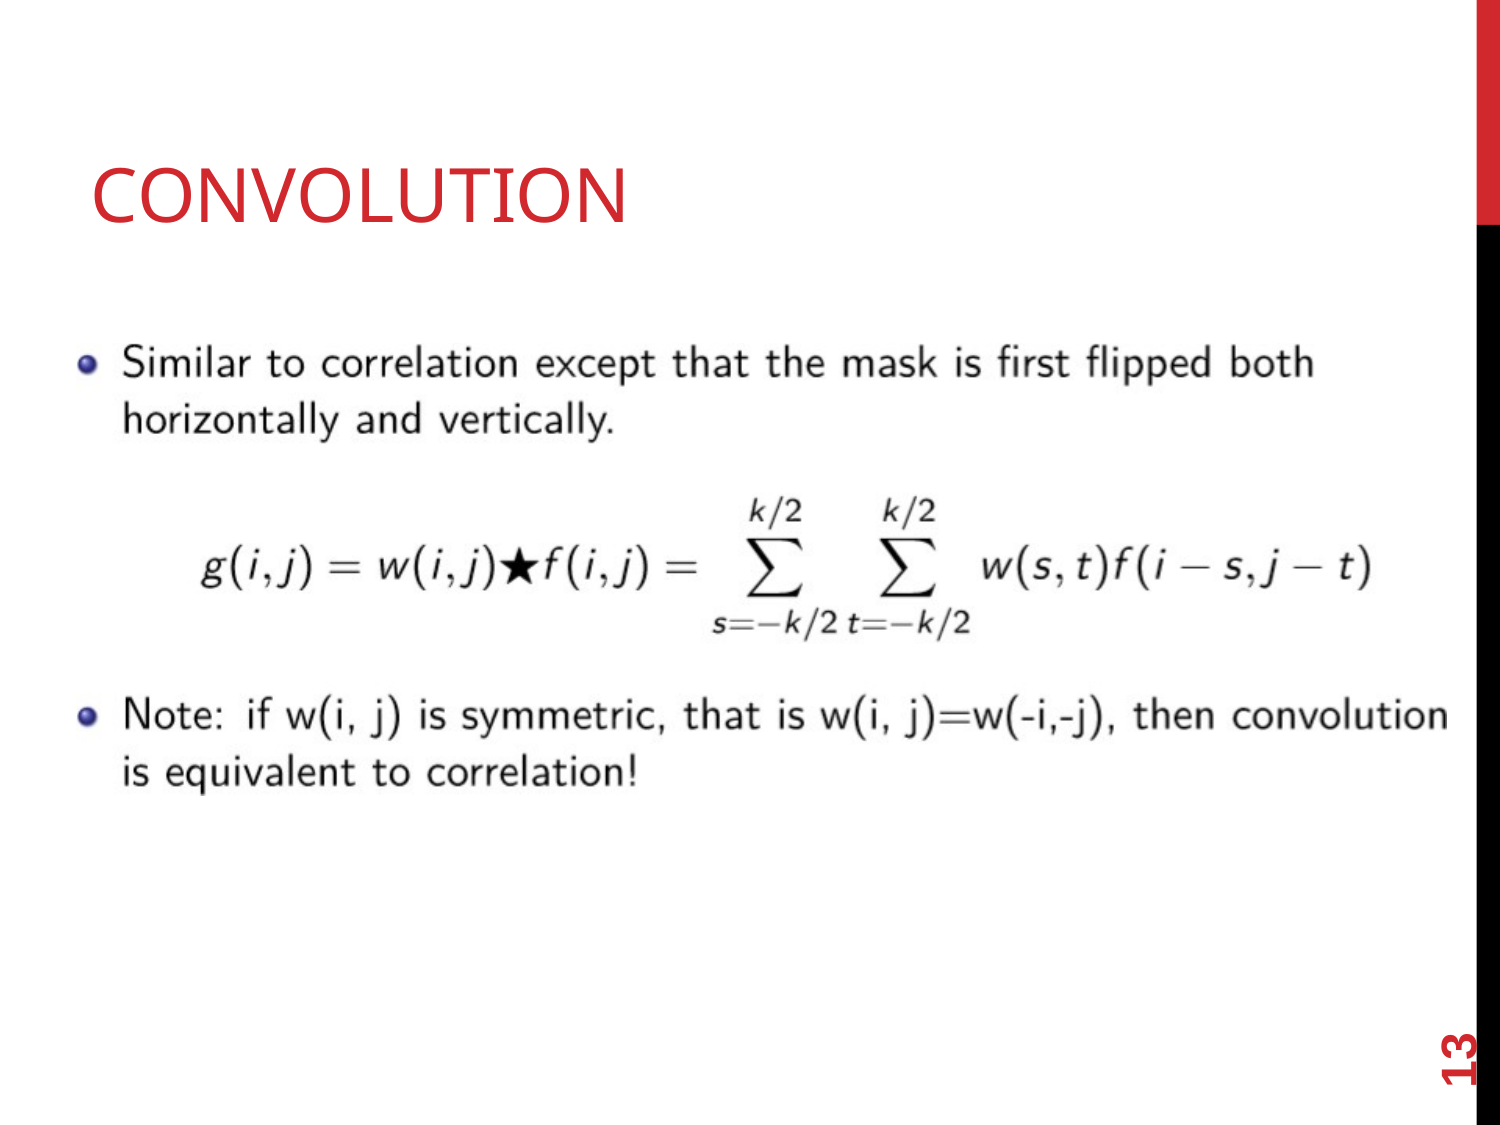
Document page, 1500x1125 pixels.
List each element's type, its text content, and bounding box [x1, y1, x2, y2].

picture [76, 343, 1447, 796]
title CONVOLUTION [87, 145, 701, 336]
text_box 13 [1429, 1030, 1490, 1091]
